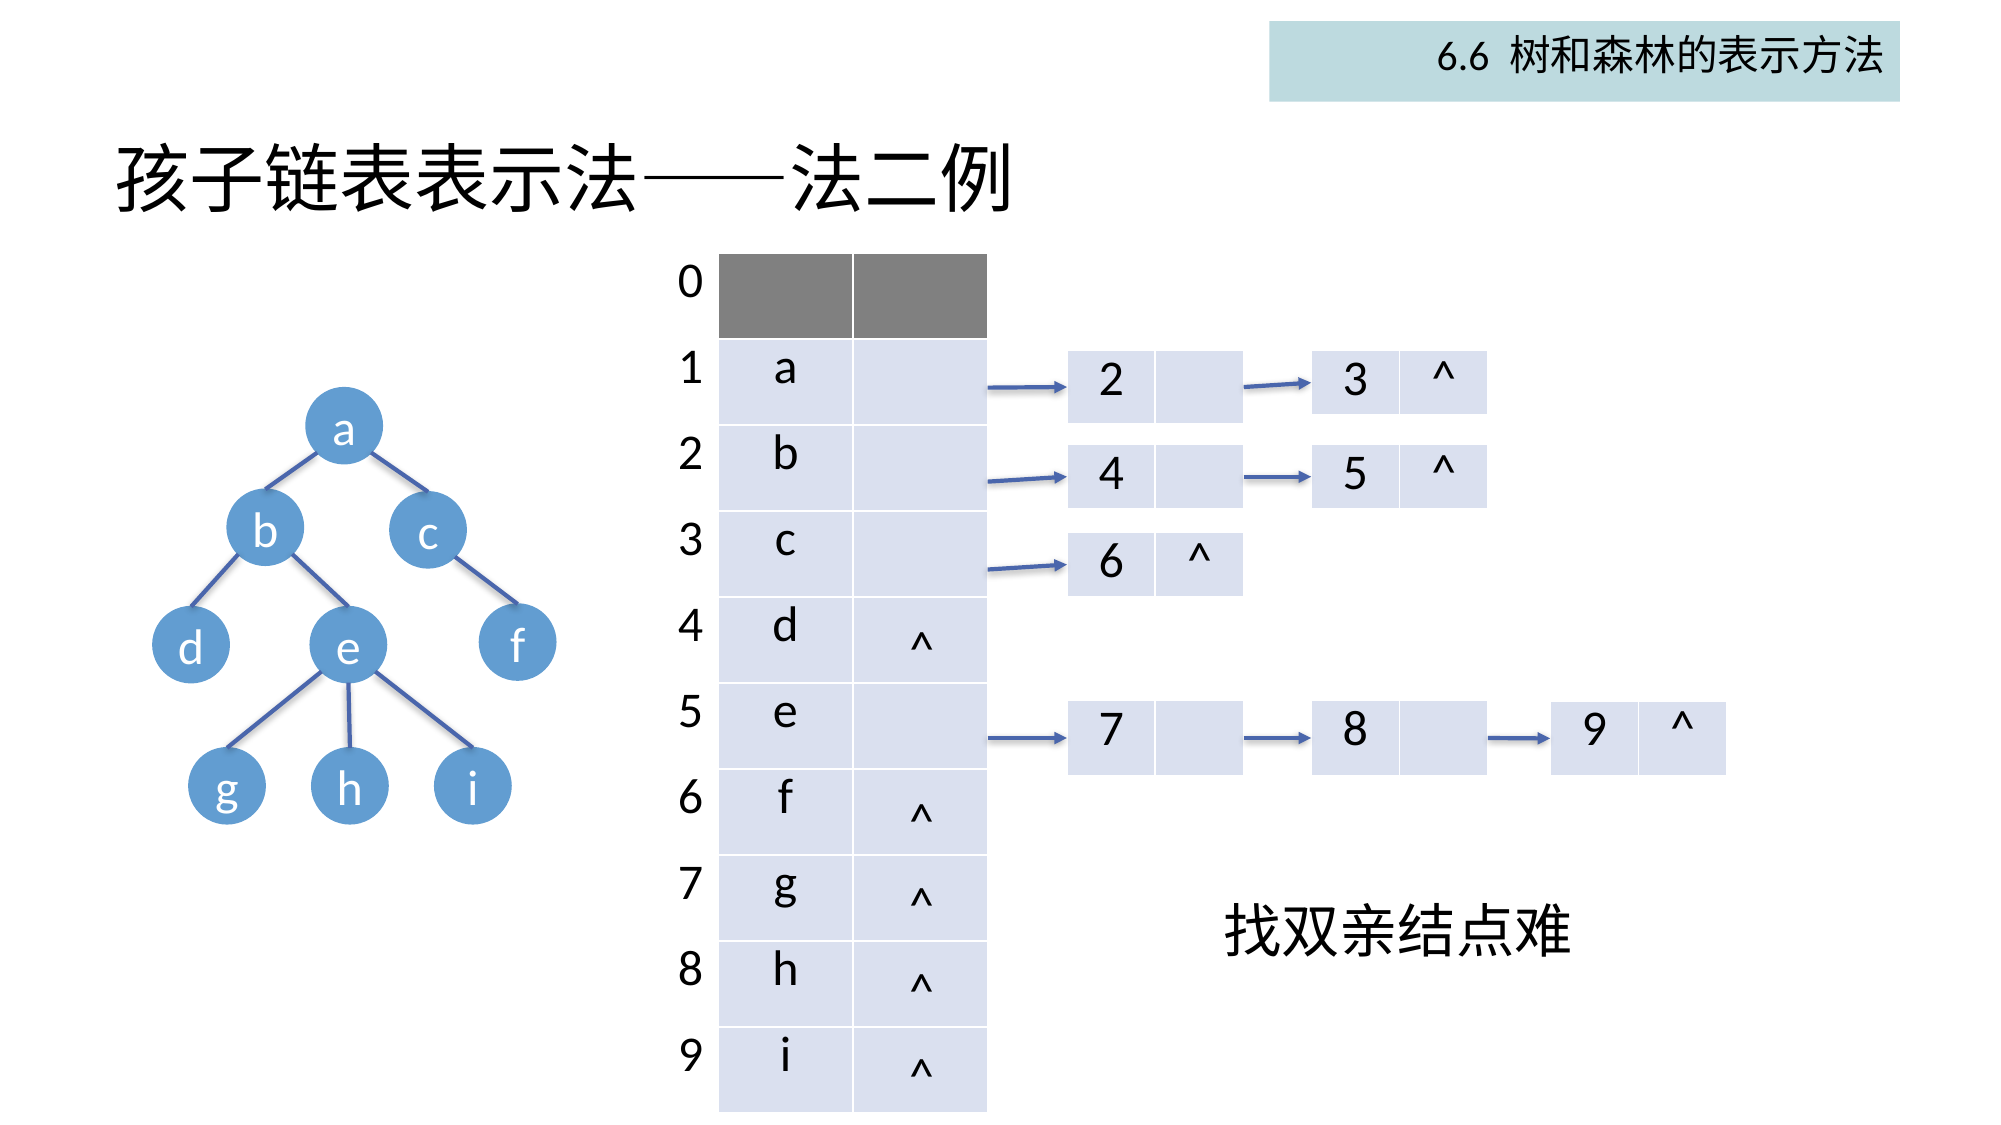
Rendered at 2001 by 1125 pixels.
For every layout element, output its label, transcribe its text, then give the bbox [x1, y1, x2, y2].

table_cell e [719, 684, 852, 768]
table_cell a [719, 340, 852, 424]
table_cell 1 [584, 340, 717, 424]
table_cell 2 [584, 426, 717, 510]
table_cell 8 [584, 942, 717, 1026]
table_cell [854, 512, 987, 596]
table_header [1156, 701, 1243, 775]
table_cell [854, 1028, 987, 1112]
table_header 9 [1551, 702, 1638, 775]
table_header [719, 254, 852, 338]
table_cell [854, 942, 987, 1026]
table_cell 4 [584, 598, 717, 682]
text_box ^ [894, 780, 950, 856]
table_cell b [719, 426, 852, 510]
table_cell 7 [584, 856, 717, 940]
table_header 5 [1312, 445, 1399, 508]
table_header 6 [1068, 533, 1154, 596]
table_cell [854, 856, 987, 940]
table_cell [854, 340, 987, 424]
list 6.6 树和森林的表示方法 [1269, 21, 1900, 102]
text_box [152, 387, 556, 825]
table_cell g [719, 856, 852, 940]
table_header ^ [1400, 351, 1487, 414]
table_header [854, 254, 987, 338]
table_cell [854, 598, 987, 682]
table_header 8 [1312, 701, 1399, 775]
table_cell 5 [584, 684, 717, 768]
table_header [1156, 445, 1243, 508]
table_cell f [719, 770, 852, 854]
table_header ^ [1400, 445, 1487, 508]
table_cell [854, 426, 987, 510]
table_header [1156, 351, 1243, 423]
text_box ^ [894, 608, 950, 684]
text_box ^ [894, 865, 950, 941]
text_box 找双亲结点难 [1208, 886, 1588, 972]
text_box ^ [894, 1035, 950, 1111]
table_header 7 [1068, 701, 1154, 775]
table_header 4 [1068, 445, 1154, 508]
table_cell d [719, 598, 852, 682]
table_cell h [719, 942, 852, 1026]
table_header 3 [1312, 351, 1399, 414]
table_cell [854, 770, 987, 854]
title 孩子链表表示法——法二例 [99, 120, 1900, 233]
table_cell 9 [584, 1028, 717, 1112]
text_box ^ [894, 951, 950, 1026]
table_cell 3 [584, 512, 717, 596]
table_cell i [719, 1028, 852, 1112]
table_cell 6 [584, 770, 717, 854]
table_cell c [719, 512, 852, 596]
table_cell [854, 684, 987, 768]
table_header 2 [1068, 351, 1154, 423]
table_header 0 [584, 254, 717, 338]
table_header ^ [1156, 533, 1243, 596]
table_header [1400, 701, 1487, 775]
table_header ^ [1639, 702, 1726, 775]
